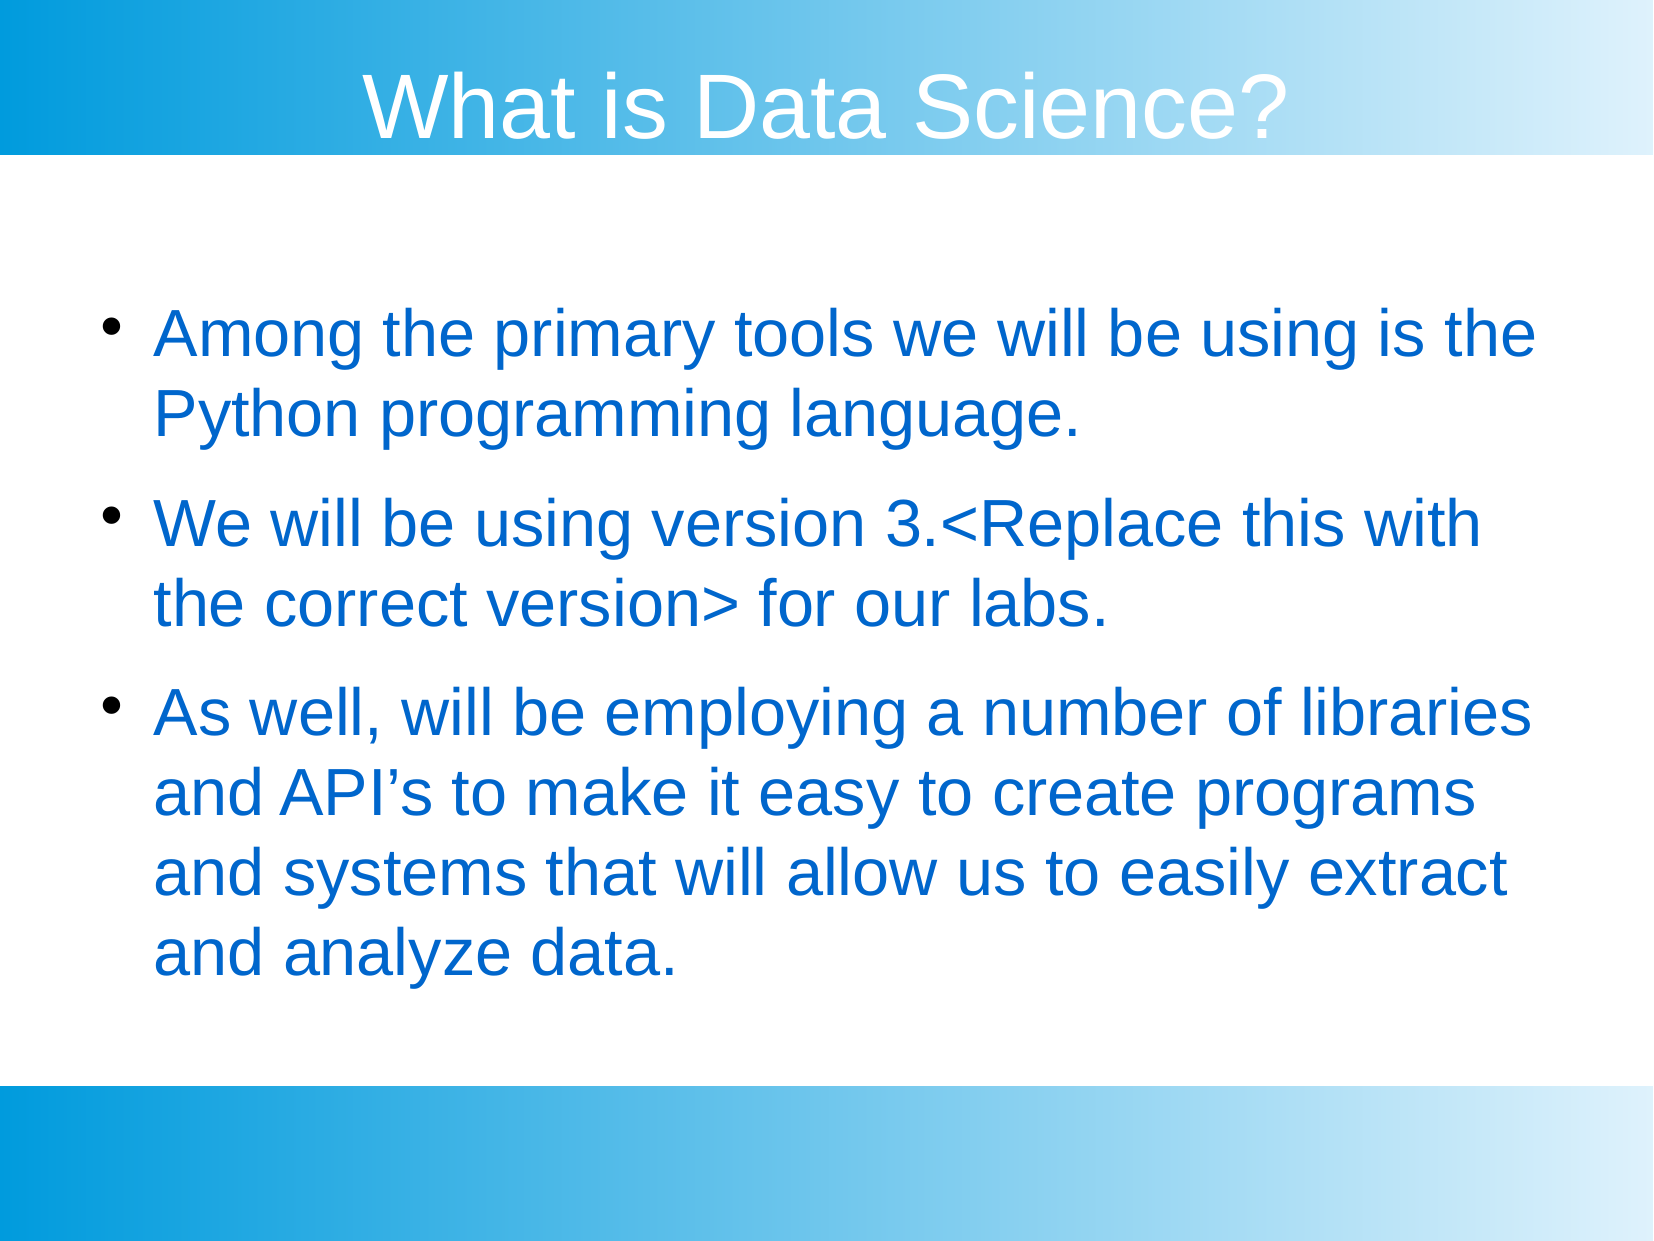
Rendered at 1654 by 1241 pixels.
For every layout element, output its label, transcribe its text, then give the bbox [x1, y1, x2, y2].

text_box What is Data Science? [82, 49, 1571, 154]
text_box Among the primary tools we will be using is the Python programming language. We will be using version 3.<Replace this with the correct version> for our labs. As well, will be employing a number of libraries and API’s to make it easy to create programs and systems that will allow us to easily extract and analyze data. [82, 290, 1571, 1010]
